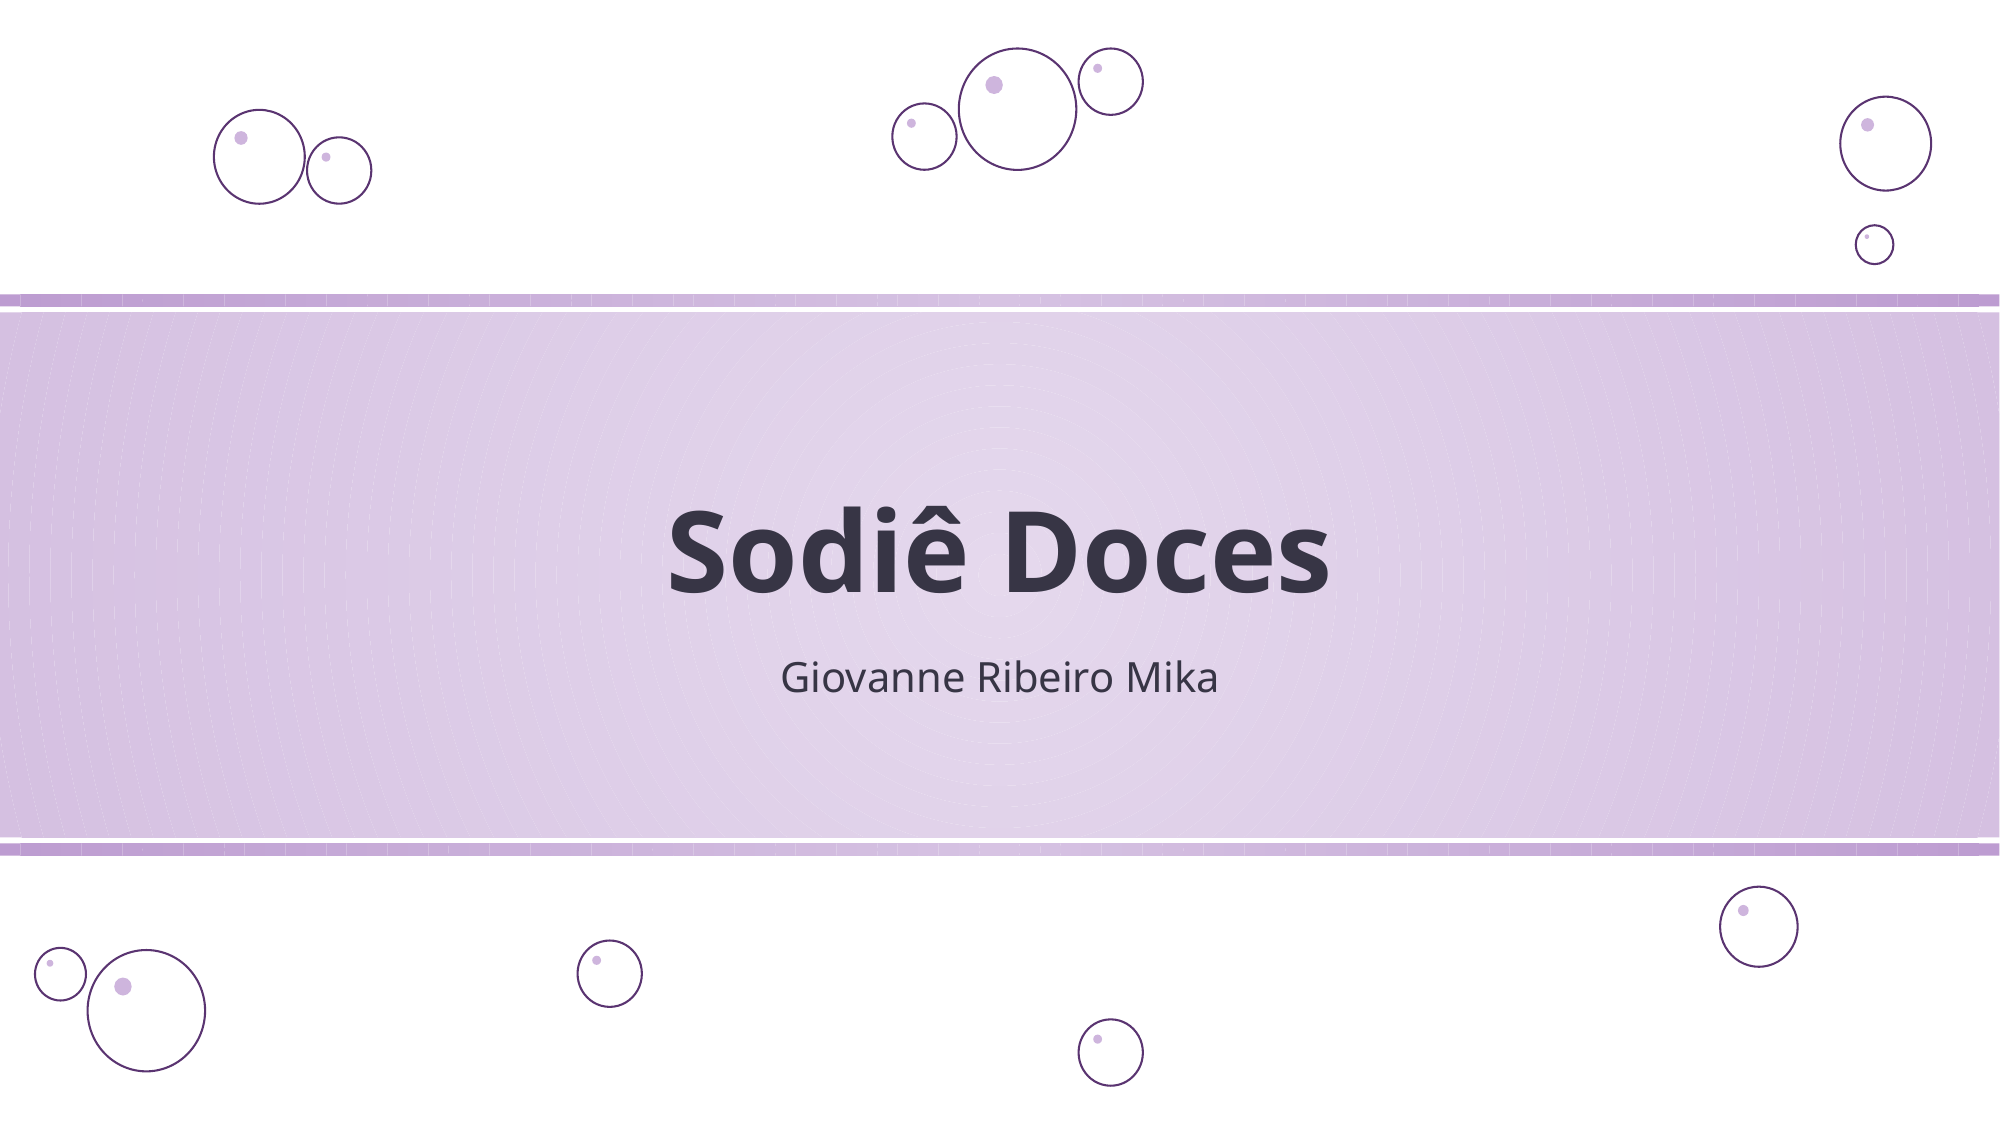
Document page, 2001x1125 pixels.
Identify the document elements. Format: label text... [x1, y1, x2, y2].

title Sodiê Doces [212, 341, 1788, 624]
subtitle Giovanne Ribeiro Mika [212, 649, 1788, 800]
